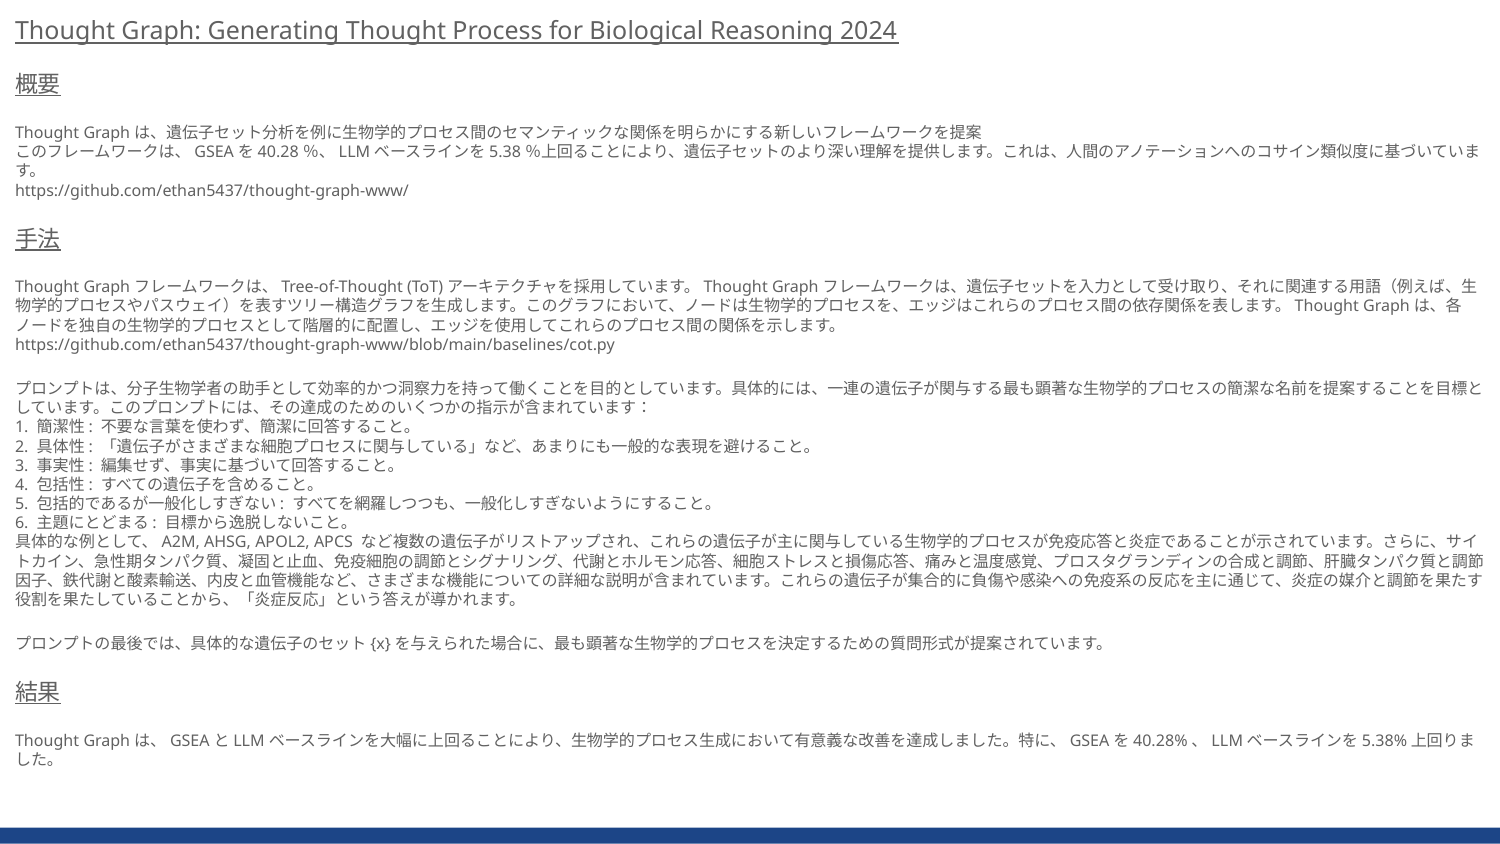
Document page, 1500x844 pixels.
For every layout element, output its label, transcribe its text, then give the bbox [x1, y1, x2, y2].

list Thought Graph: Generating Thought Process for Biological Reasoning 2024 概要 Thought Graphは、遺伝子セット分析を例に生物学的プロセス間のセマンティックな関係を明らかにする新しいフレームワークを提案 このフレームワークは、GSEAを40.28％、LLMベースラインを5.38％上回ることにより、遺伝子セットのより深い理解を提供します。これは、人間のアノテーションへのコサイン類似度に基づいています。 https://github.com/ethan5437/thought-graph-www/ 手法 Thought Graphフレームワークは、Tree-of-Thought (ToT)アーキテクチャを採用しています。Thought Graphフレームワークは、遺伝子セットを入力として受け取り、それに関連する用語（例えば、生物学的プロセスやパスウェイ）を表すツリー構造グラフを生成します。このグラフにおいて、ノードは生物学的プロセスを、エッジはこれらのプロセス間の依存関係を表します。Thought Graphは、各ノードを独自の生物学的プロセスとして階層的に配置し、エッジを使用してこれらのプロセス間の関係を示します。 https://github.com/ethan5437/thought-graph-www/blob/main/baselines/cot.py プロンプトは、分子生物学者の助手として効率的かつ洞察力を持って働くことを目的としています。具体的には、一連の遺伝子が関与する最も顕著な生物学的プロセスの簡潔な名前を提案することを目標としています。このプロンプトには、その達成のためのいくつかの指示が含まれています： 1. 簡潔性: 不要な言葉を使わず、簡潔に回答すること。 2. 具体性: 「遺伝子がさまざまな細胞プロセスに関与している」など、あまりにも一般的な表現を避けること。 3. 事実性: 編集せず、事実に基づいて回答すること。 4. 包括性: すべての遺伝子を含めること。 5. 包括的であるが一般化しすぎない: すべてを網羅しつつも、一般化しすぎないようにすること。 6. 主題にとどまる: 目標から逸脱しないこと。 具体的な例として、A2M, AHSG, APOL2, APCS など複数の遺伝子がリストアップされ、これらの遺伝子が主に関与している生物学的プロセスが免疫応答と炎症であることが示されています。さらに、サイトカイン、急性期タンパク質、凝固と止血、免疫細胞の調節とシグナリング、代謝とホルモン応答、細胞ストレスと損傷応答、痛みと温度感覚、プロスタグランディンの合成と調節、肝臓タンパク質と調節因子、鉄代謝と酸素輸送、内皮と血管機能など、さまざまな機能についての詳細な説明が含まれています。これらの遺伝子が集合的に負傷や感染への免疫系の反応を主に通じて、炎症の媒介と調節を果たす役割を果たしていることから、「炎症反応」という答えが導かれます。 プロンプトの最後では、具体的な遺伝子のセット{x}を与えられた場合に、最も顕著な生物学的プロセスを決定するための質問形式が提案されています。 結果 Thought Graphは、GSEAとLLMベースラインを大幅に上回ることにより、生物学的プロセス生成において有意義な改善を達成しました。特に、GSEAを40.28%、LLMベースラインを5.38%上回りました。 [0, 0, 1500, 829]
